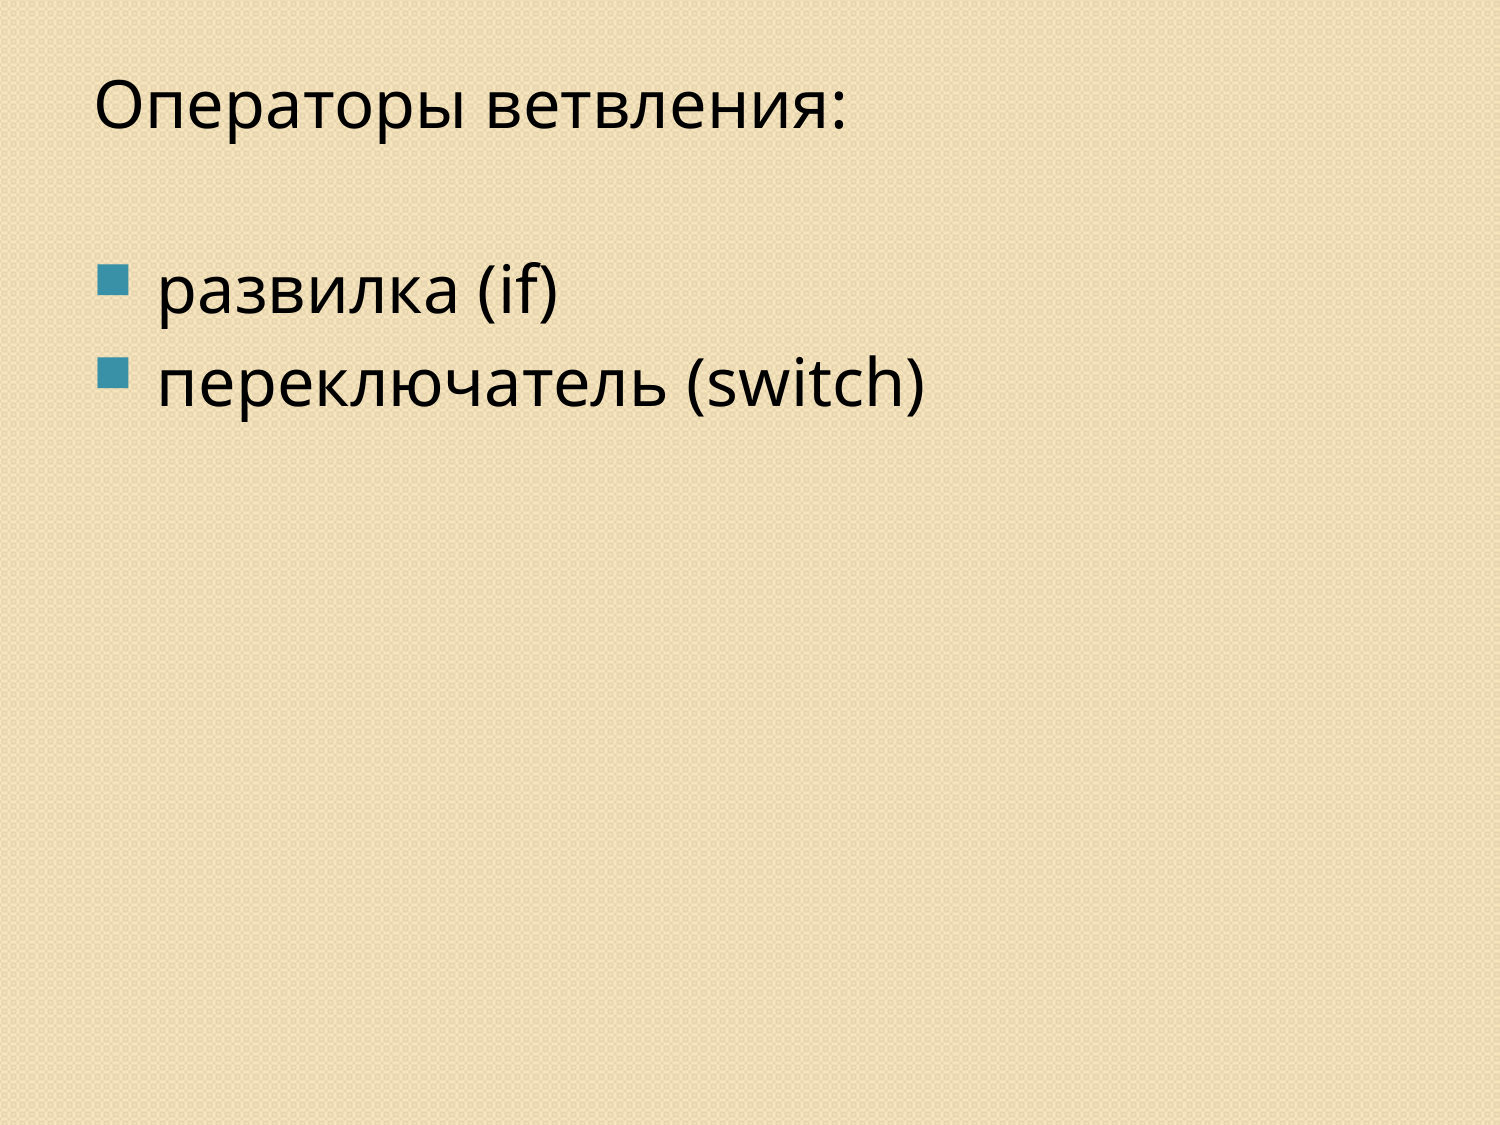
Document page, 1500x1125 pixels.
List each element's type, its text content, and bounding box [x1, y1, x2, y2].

text_box Операторы ветвления: развилка (if) переключатель (switch) [64, 54, 1415, 817]
